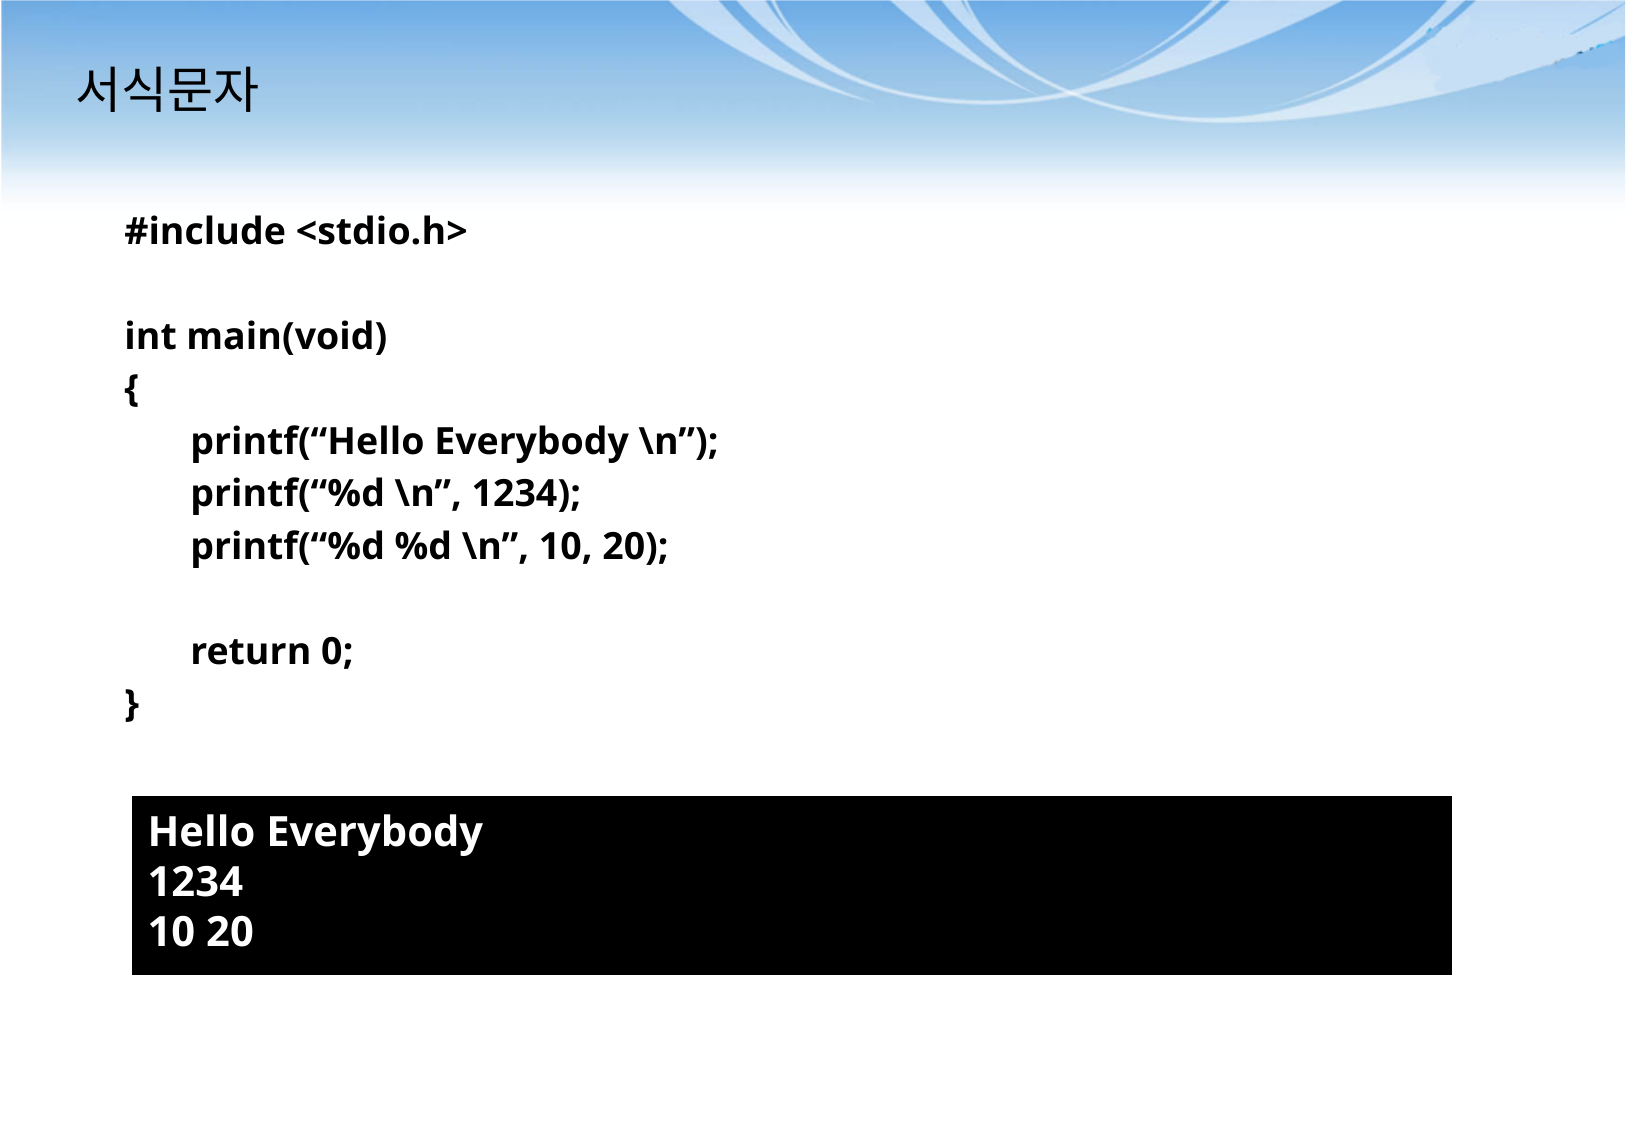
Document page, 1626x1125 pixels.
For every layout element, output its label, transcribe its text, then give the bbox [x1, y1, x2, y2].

title 서식문자 [60, 48, 1001, 130]
picture [0, 0, 1626, 1125]
text_box Hello Everybody 1234 10 20 [132, 796, 1451, 974]
list #include <stdio.h> int main(void) { printf(“Hello Everybody \n”); printf(“%d \n”, 1234); printf(“%d %d \n”, 10, 20); return 0; } [109, 198, 1510, 1037]
